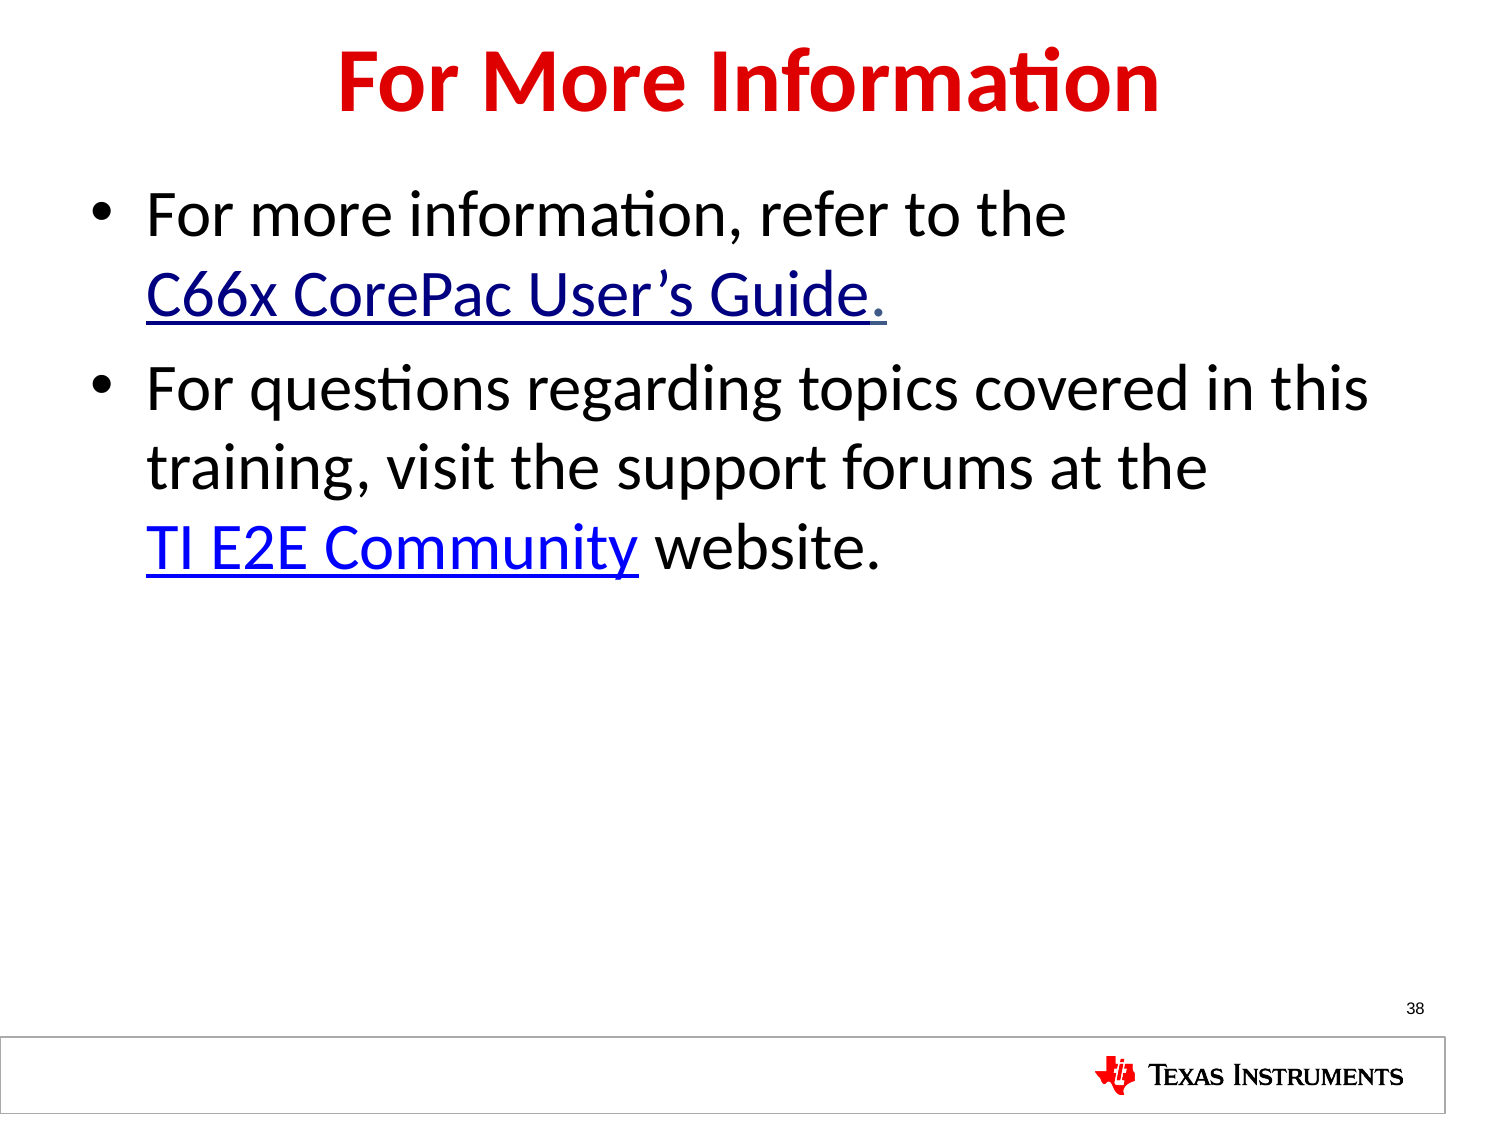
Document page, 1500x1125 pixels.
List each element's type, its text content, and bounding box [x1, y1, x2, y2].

title For More Information [74, 12, 1426, 138]
picture [1095, 1056, 1403, 1095]
slide_number 38 [1089, 990, 1440, 1025]
list For more information, refer to the C66x CorePac User’s Guide. For questions regarding topics covered in this training, visit the support forums at the TI E2E Community website. [74, 162, 1426, 1038]
